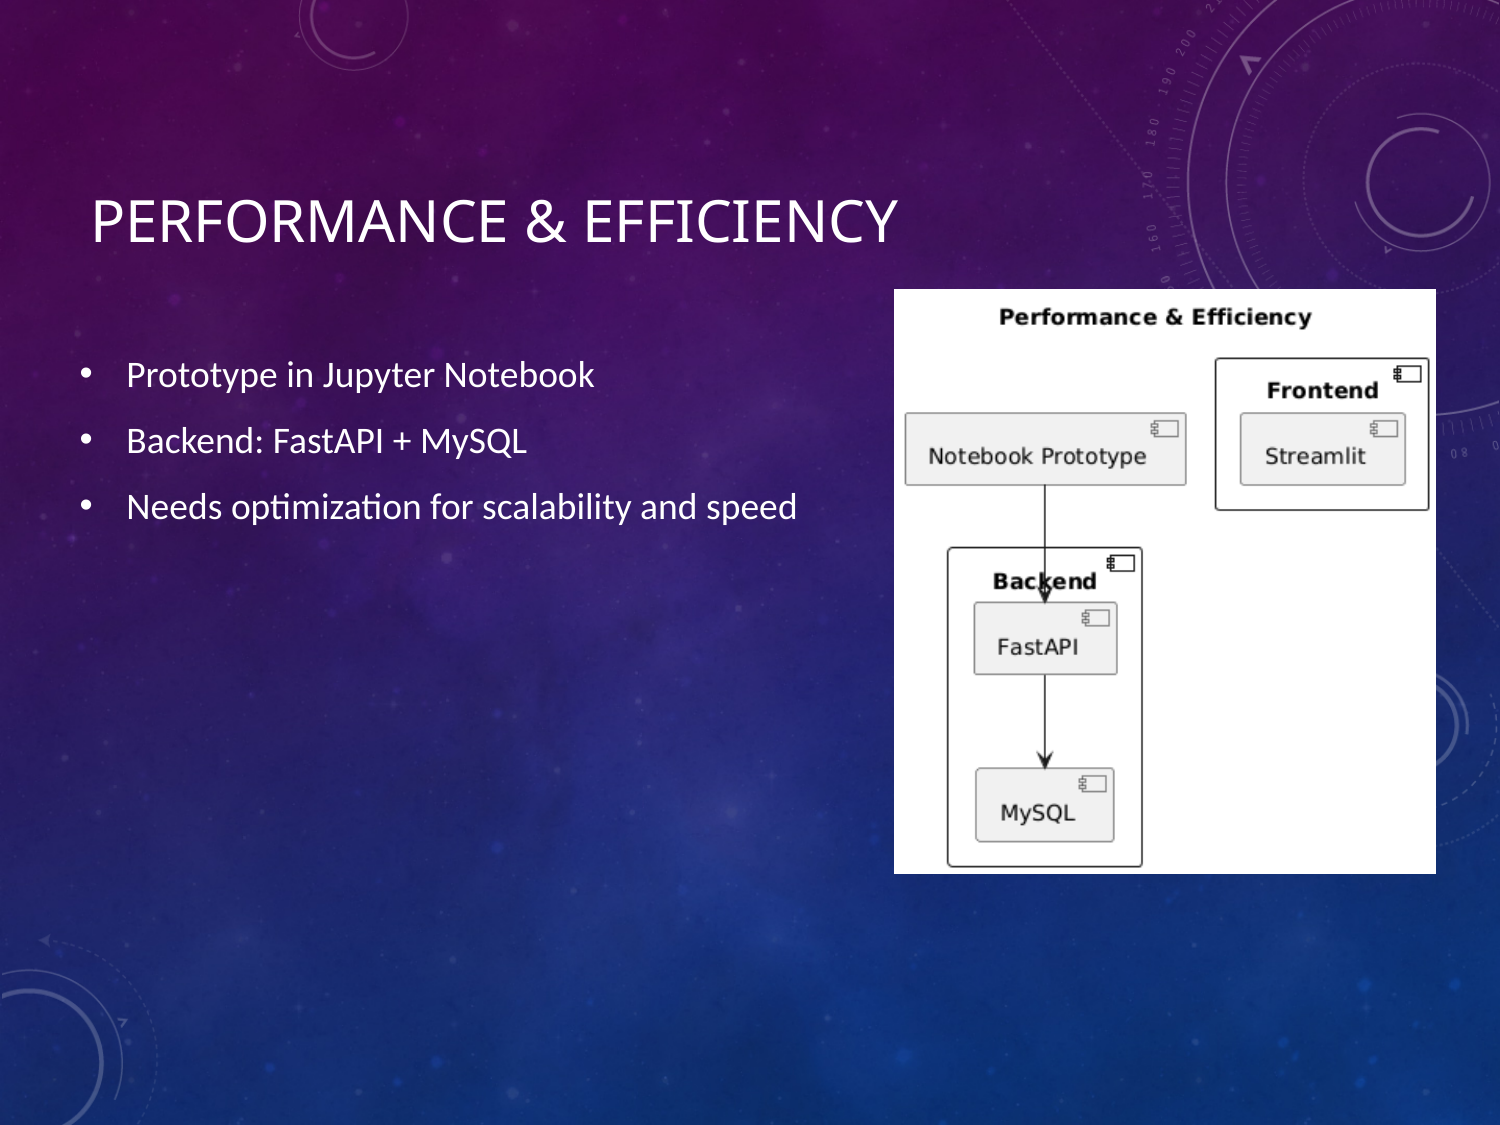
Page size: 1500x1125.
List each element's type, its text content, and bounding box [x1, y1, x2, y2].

picture [0, 0, 1500, 1125]
title Performance & Efficiency [75, 99, 1350, 288]
list Prototype in Jupyter Notebook Backend: FastAPI + MySQL Needs optimization for scalability and speed [64, 139, 1340, 738]
